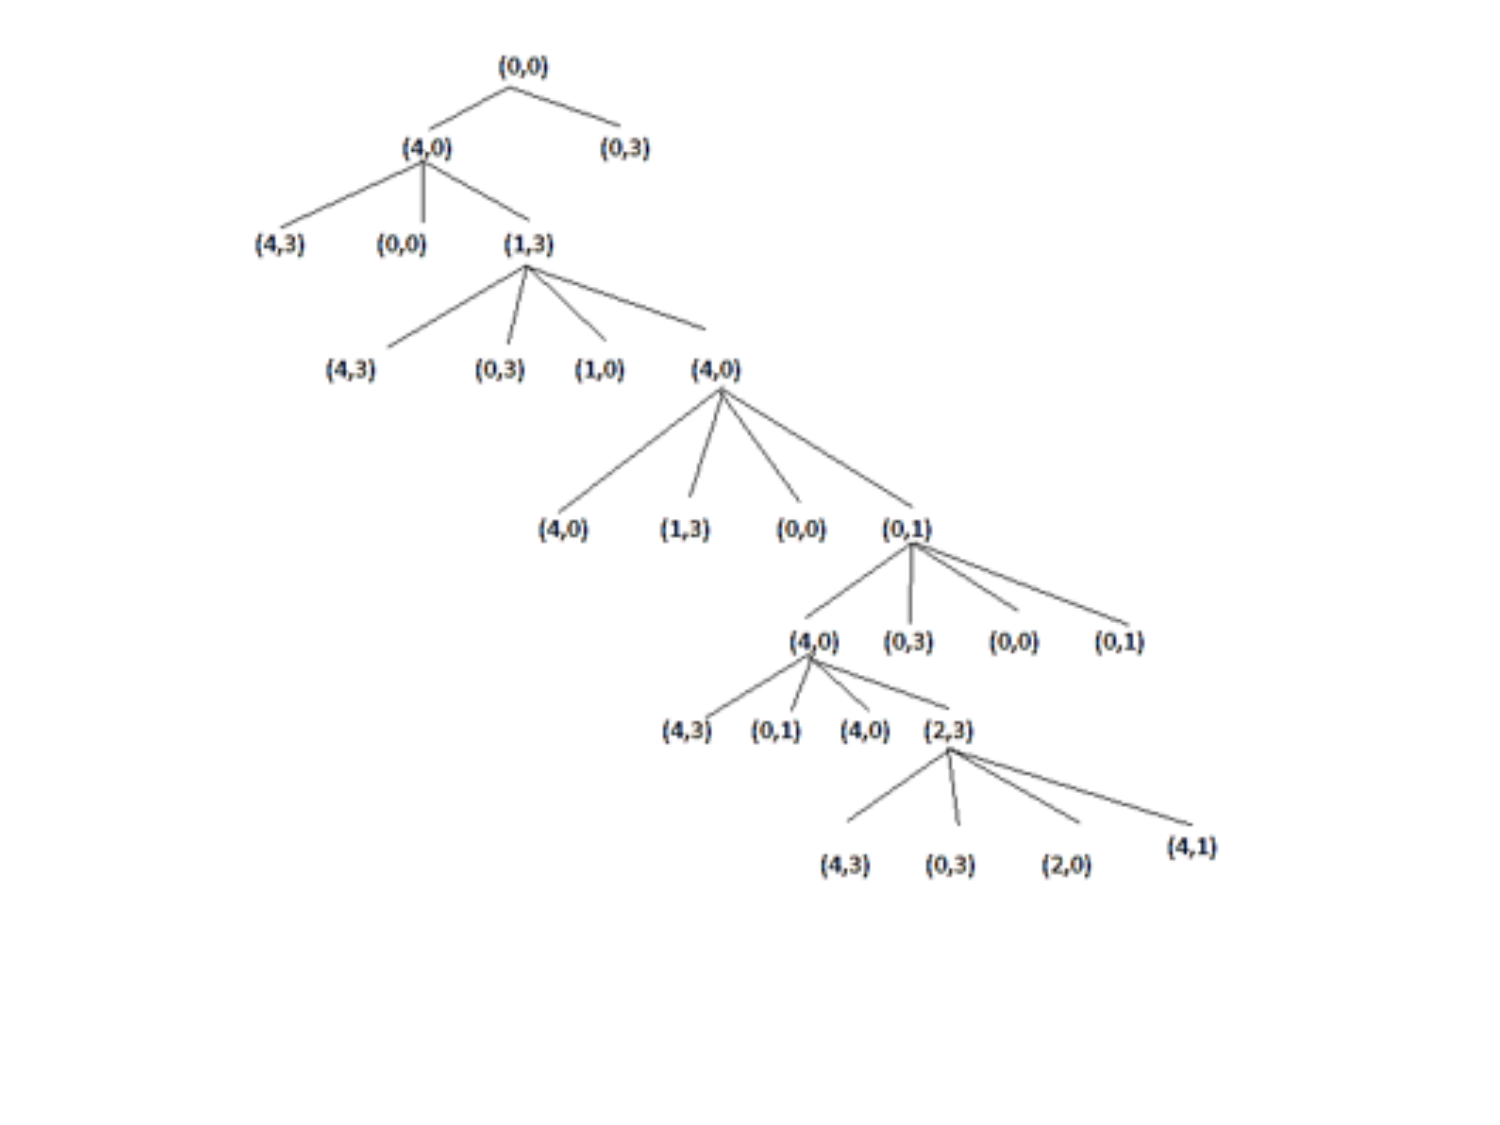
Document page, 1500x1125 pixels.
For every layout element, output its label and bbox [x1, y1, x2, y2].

picture [74, 15, 1333, 951]
